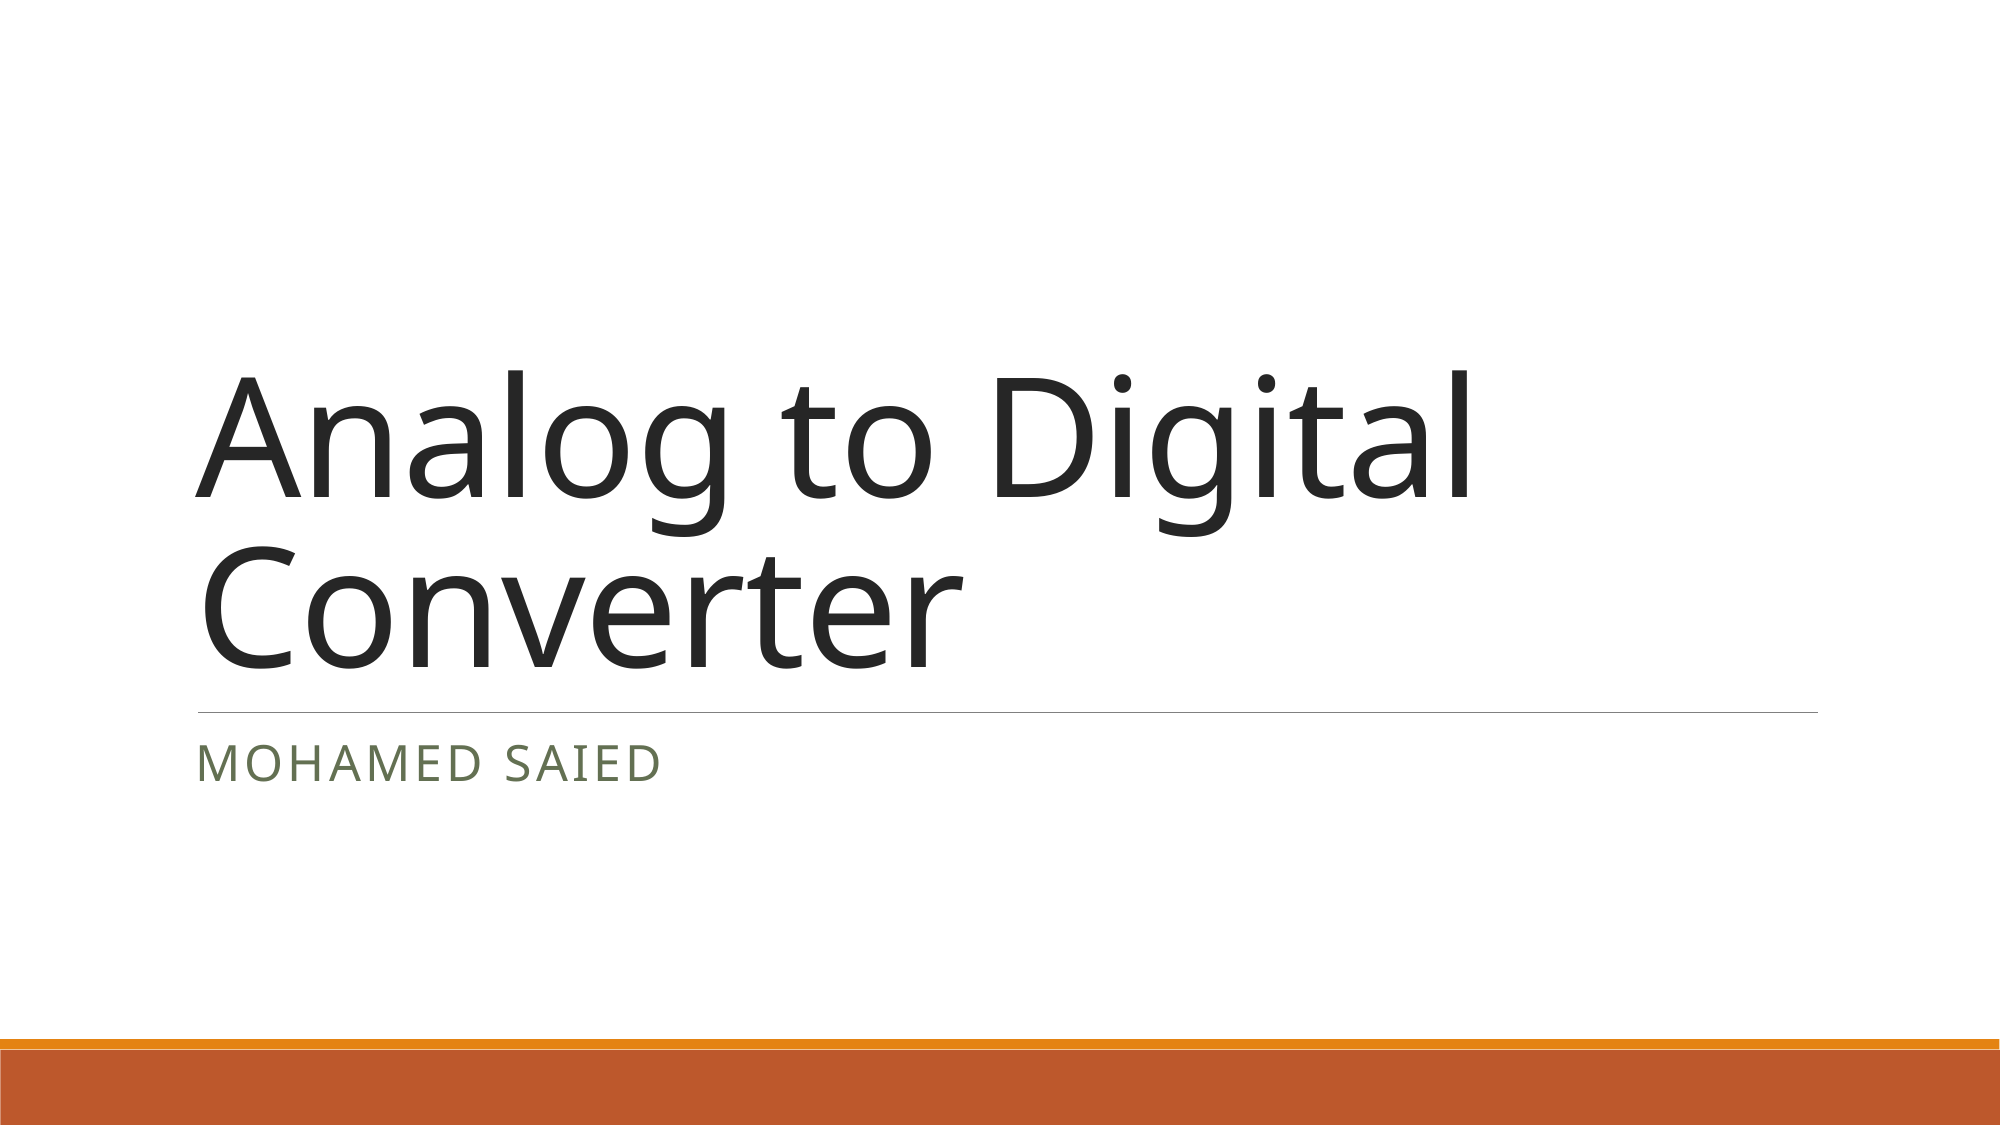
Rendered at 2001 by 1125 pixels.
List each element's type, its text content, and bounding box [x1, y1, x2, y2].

subtitle Mohamed Saied [180, 730, 1831, 919]
title Analog to Digital Converter [180, 124, 1830, 710]
